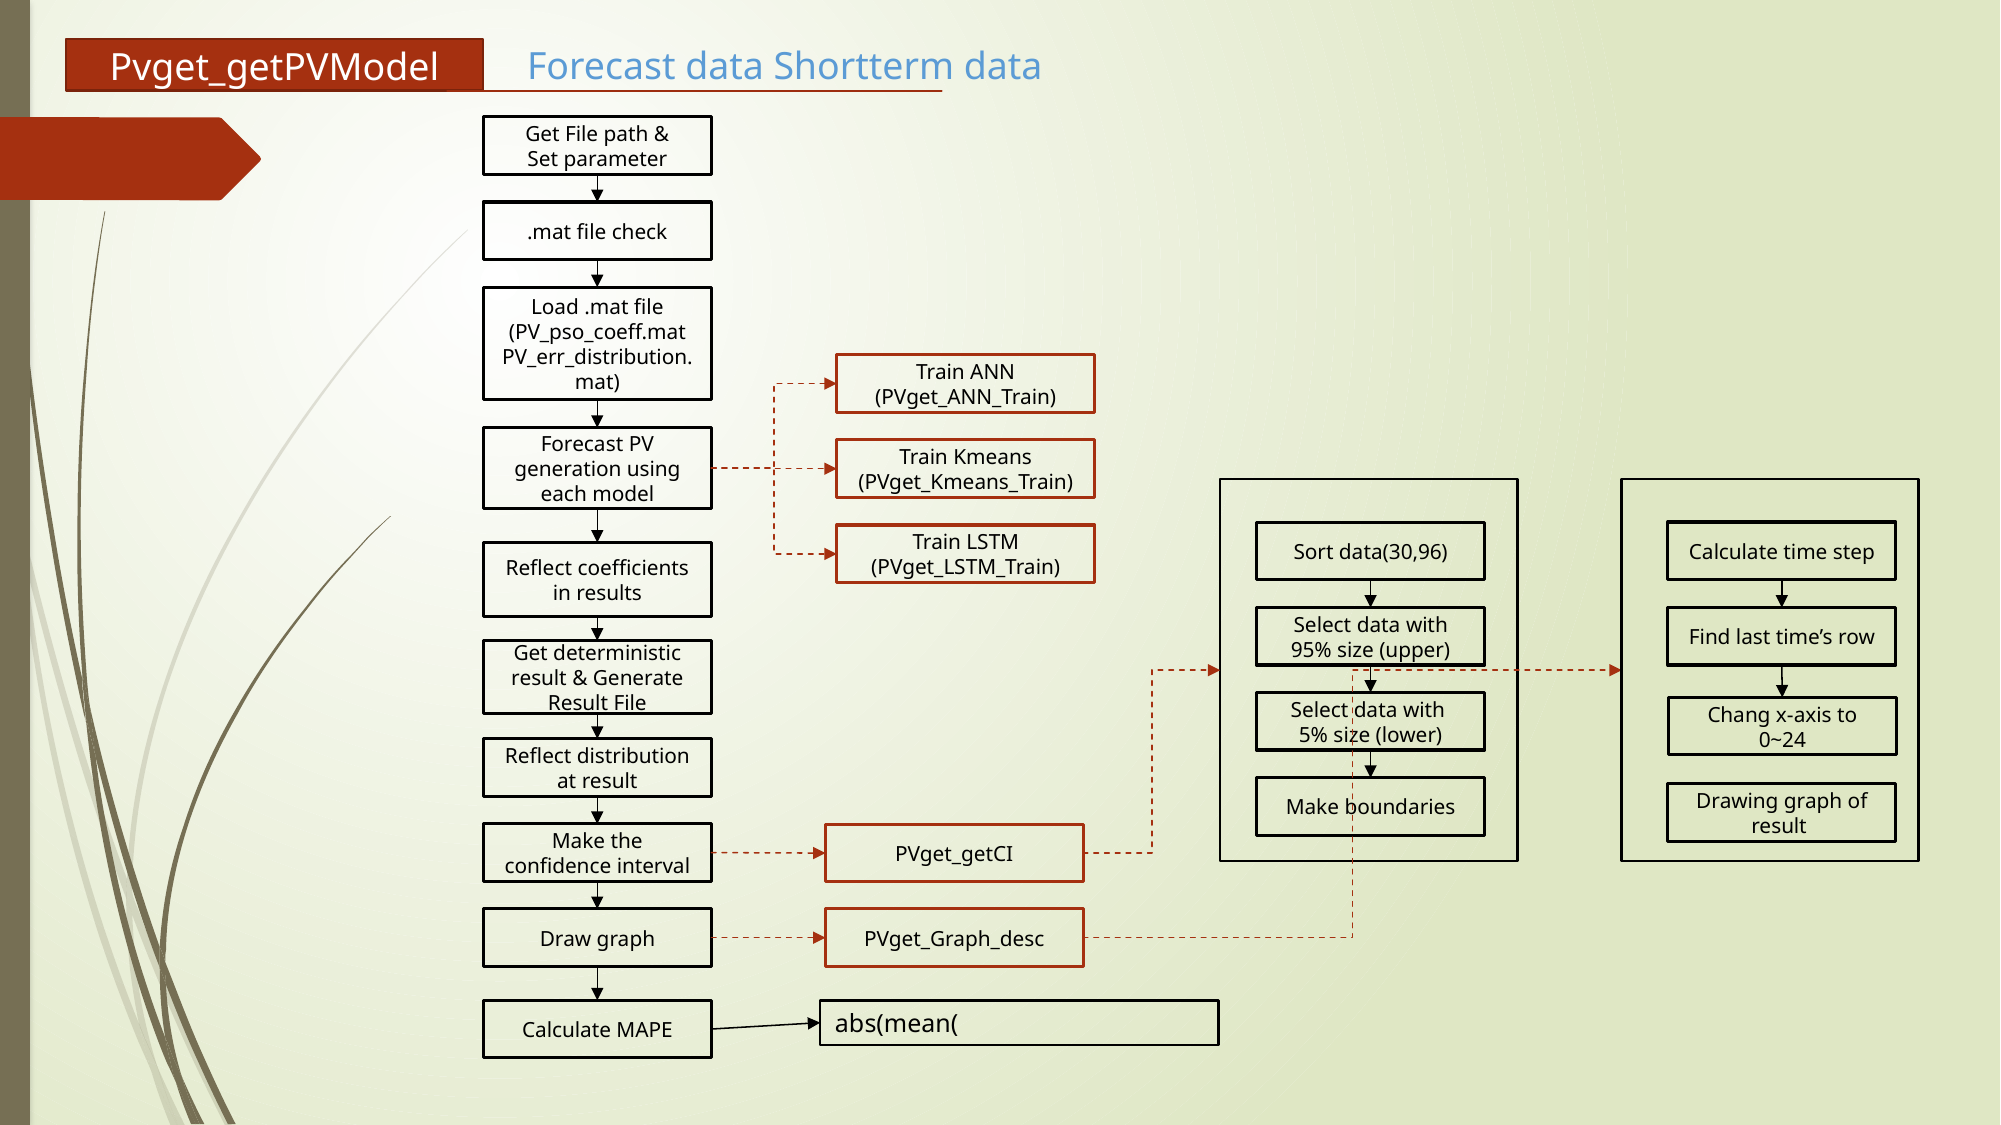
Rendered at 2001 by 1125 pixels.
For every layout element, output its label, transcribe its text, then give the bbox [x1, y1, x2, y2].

text_box Sort data(30,96) [1255, 521, 1486, 581]
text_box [711, 383, 837, 469]
text_box PVget_Graph_desc [824, 908, 1084, 968]
text_box Select data with 95% size (upper) [1255, 606, 1486, 666]
text_box [1620, 478, 1920, 862]
text_box Forecast PV generation using each model [482, 426, 706, 510]
text_box Chang x-axis to 0~24 [1667, 696, 1898, 756]
text_box Train LSTM (PVget_LSTM_Train) [835, 524, 1096, 584]
text_box Find last time’s row [1666, 606, 1897, 666]
text_box Calculate time step [1666, 521, 1897, 581]
text_box Pvget_getPVModel [65, 38, 484, 92]
text_box Draw graph [482, 908, 713, 968]
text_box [1082, 669, 1622, 938]
text_box Load .mat file (PV_pso_coeff.mat PV_err_distribution.mat) [482, 286, 713, 401]
text_box Get deterministic result & Generate Result File [482, 639, 713, 715]
text_box Make the confidence interval [482, 822, 713, 883]
text_box Forecast data Shortterm data [512, 34, 1192, 95]
text_box Reflect distribution at result [482, 737, 713, 798]
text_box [711, 477, 837, 555]
text_box Reflect coefficients in results [482, 541, 713, 618]
text_box Get File path & Set parameter [482, 116, 713, 176]
text_box Train Kmeans (PVget_Kmeans_Train) [841, 439, 1096, 499]
text_box .mat file check [482, 201, 713, 261]
text_box Train ANN (PVget_ANN_Train) [835, 354, 1096, 414]
text_box [1219, 478, 1519, 669]
text_box PVget_getCI [824, 823, 1078, 883]
text_box Calculate MAPE [482, 999, 713, 1059]
text_box Drawing graph of result [1666, 782, 1897, 843]
